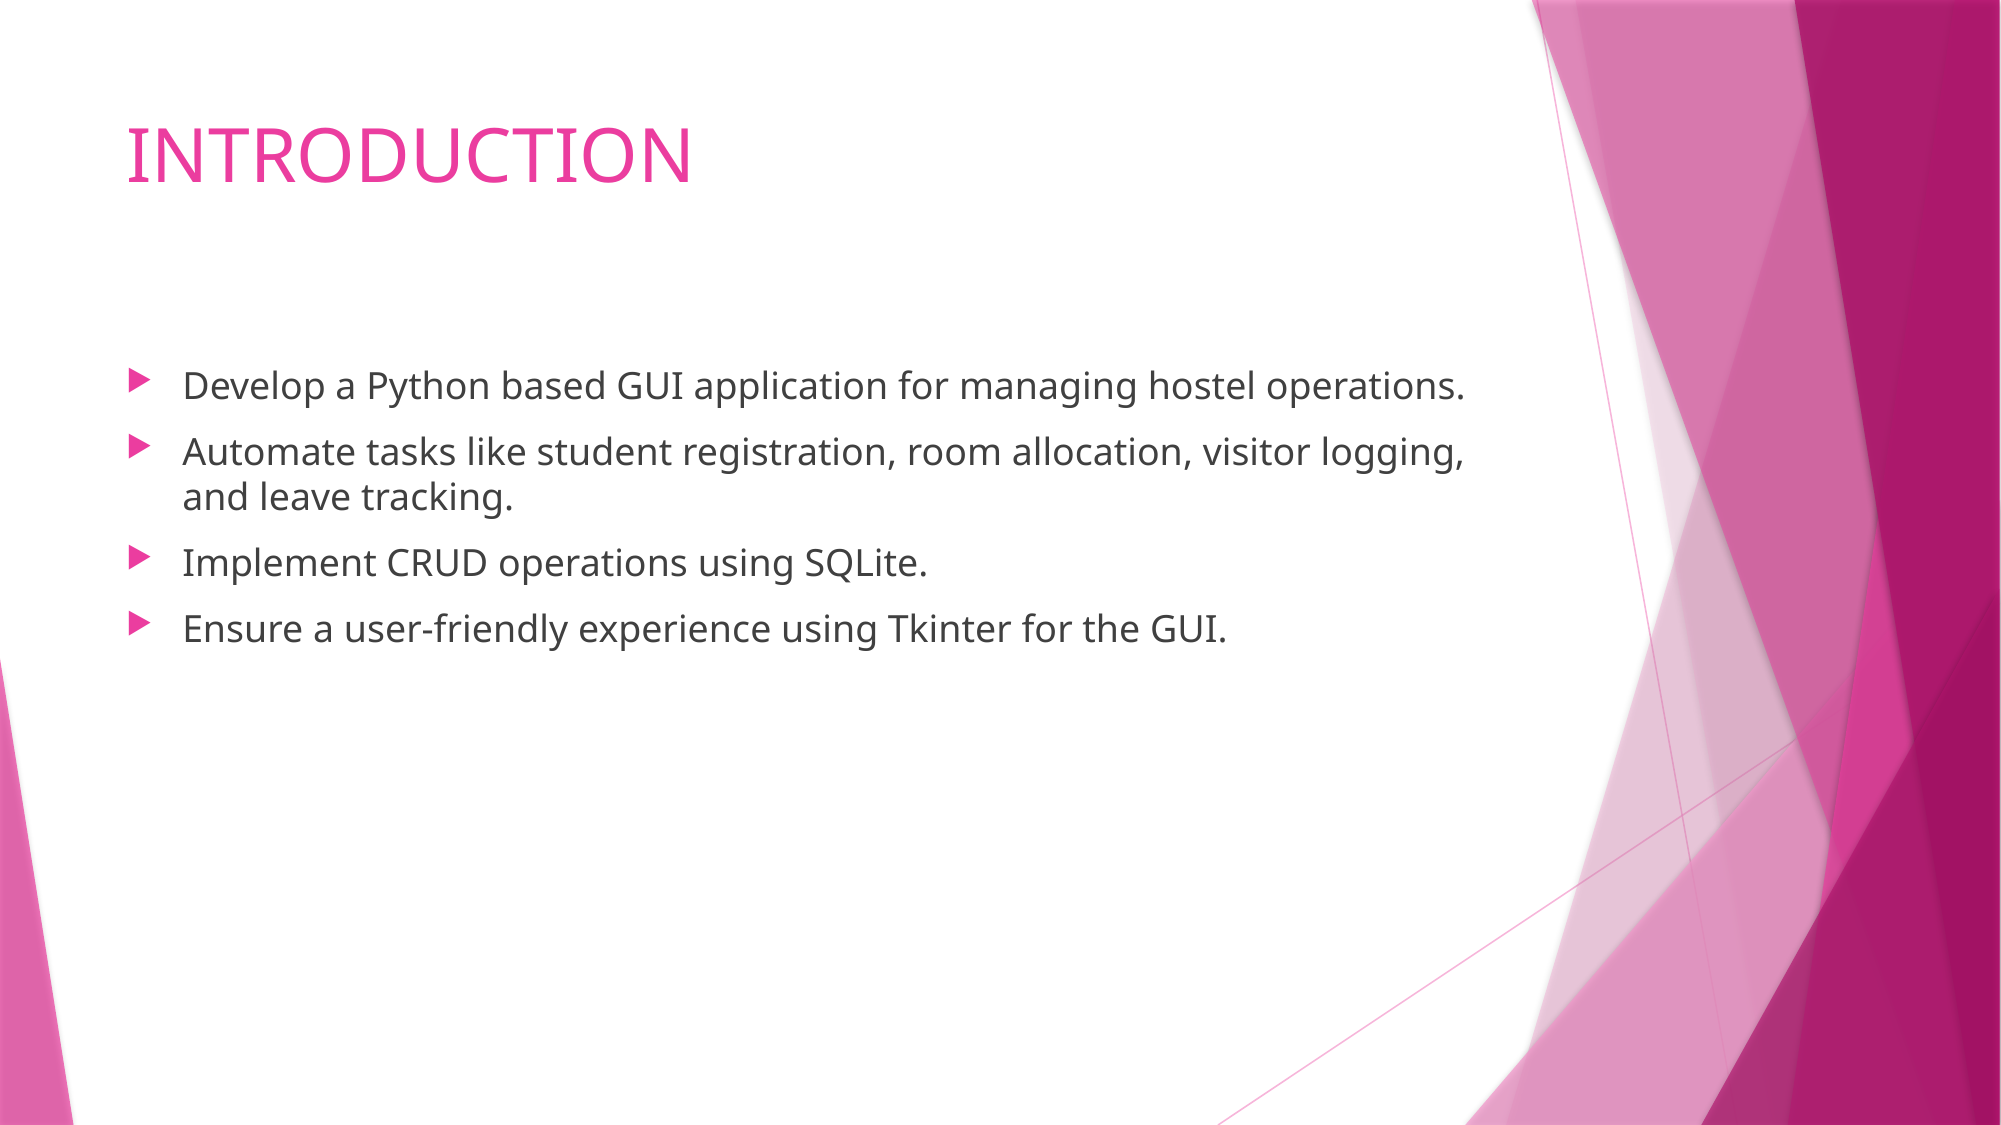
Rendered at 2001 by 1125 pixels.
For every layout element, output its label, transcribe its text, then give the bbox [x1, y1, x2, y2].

list Develop a Python based GUI application for managing hostel operations. Automate tasks like student registration, room allocation, visitor logging, and leave tracking. Implement CRUD operations using SQLite. Ensure a user-friendly experience using Tkinter for the GUI. [111, 354, 1522, 992]
title INTRODUCTION [111, 99, 1522, 317]
